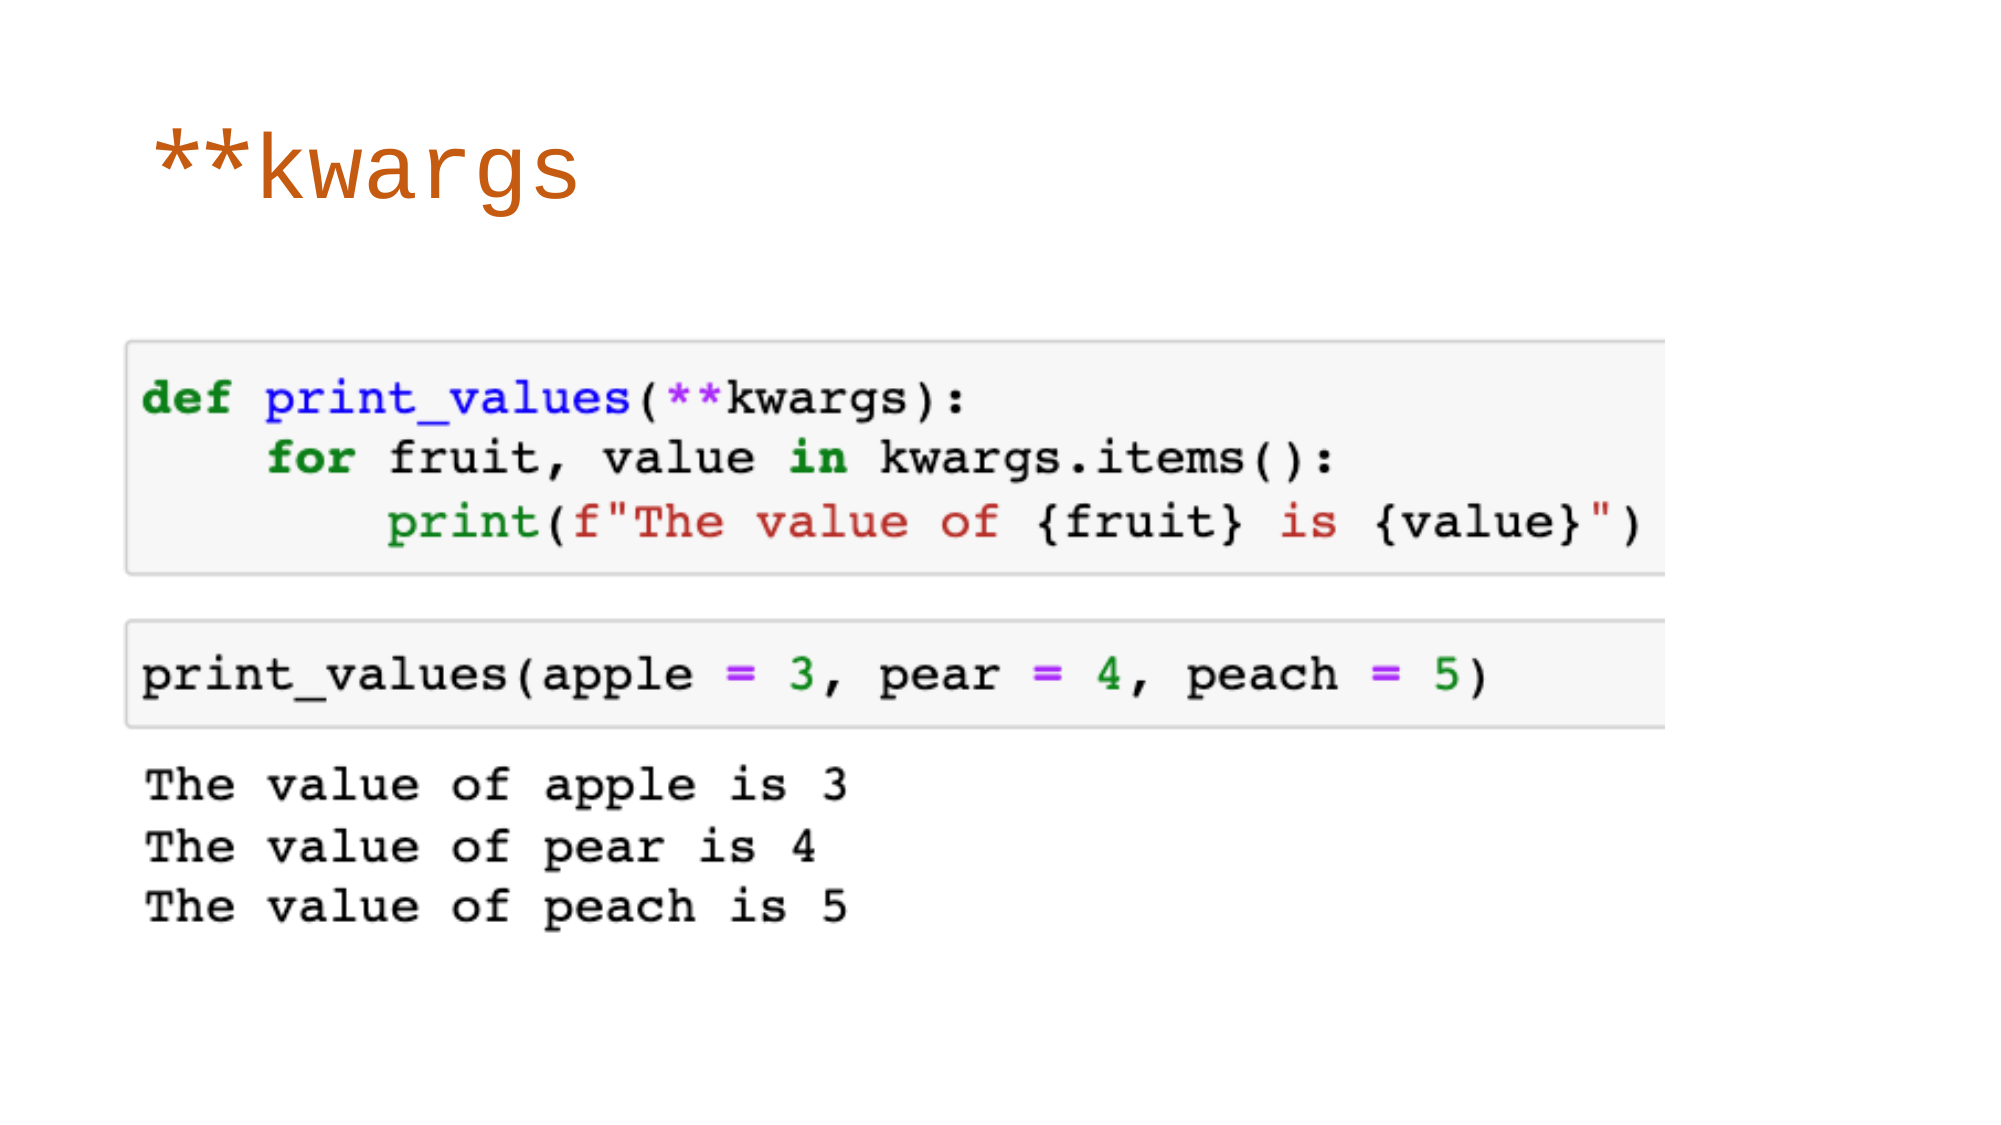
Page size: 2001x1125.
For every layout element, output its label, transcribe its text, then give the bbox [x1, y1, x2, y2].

picture [115, 323, 1665, 975]
title **kwargs [137, 59, 1863, 278]
